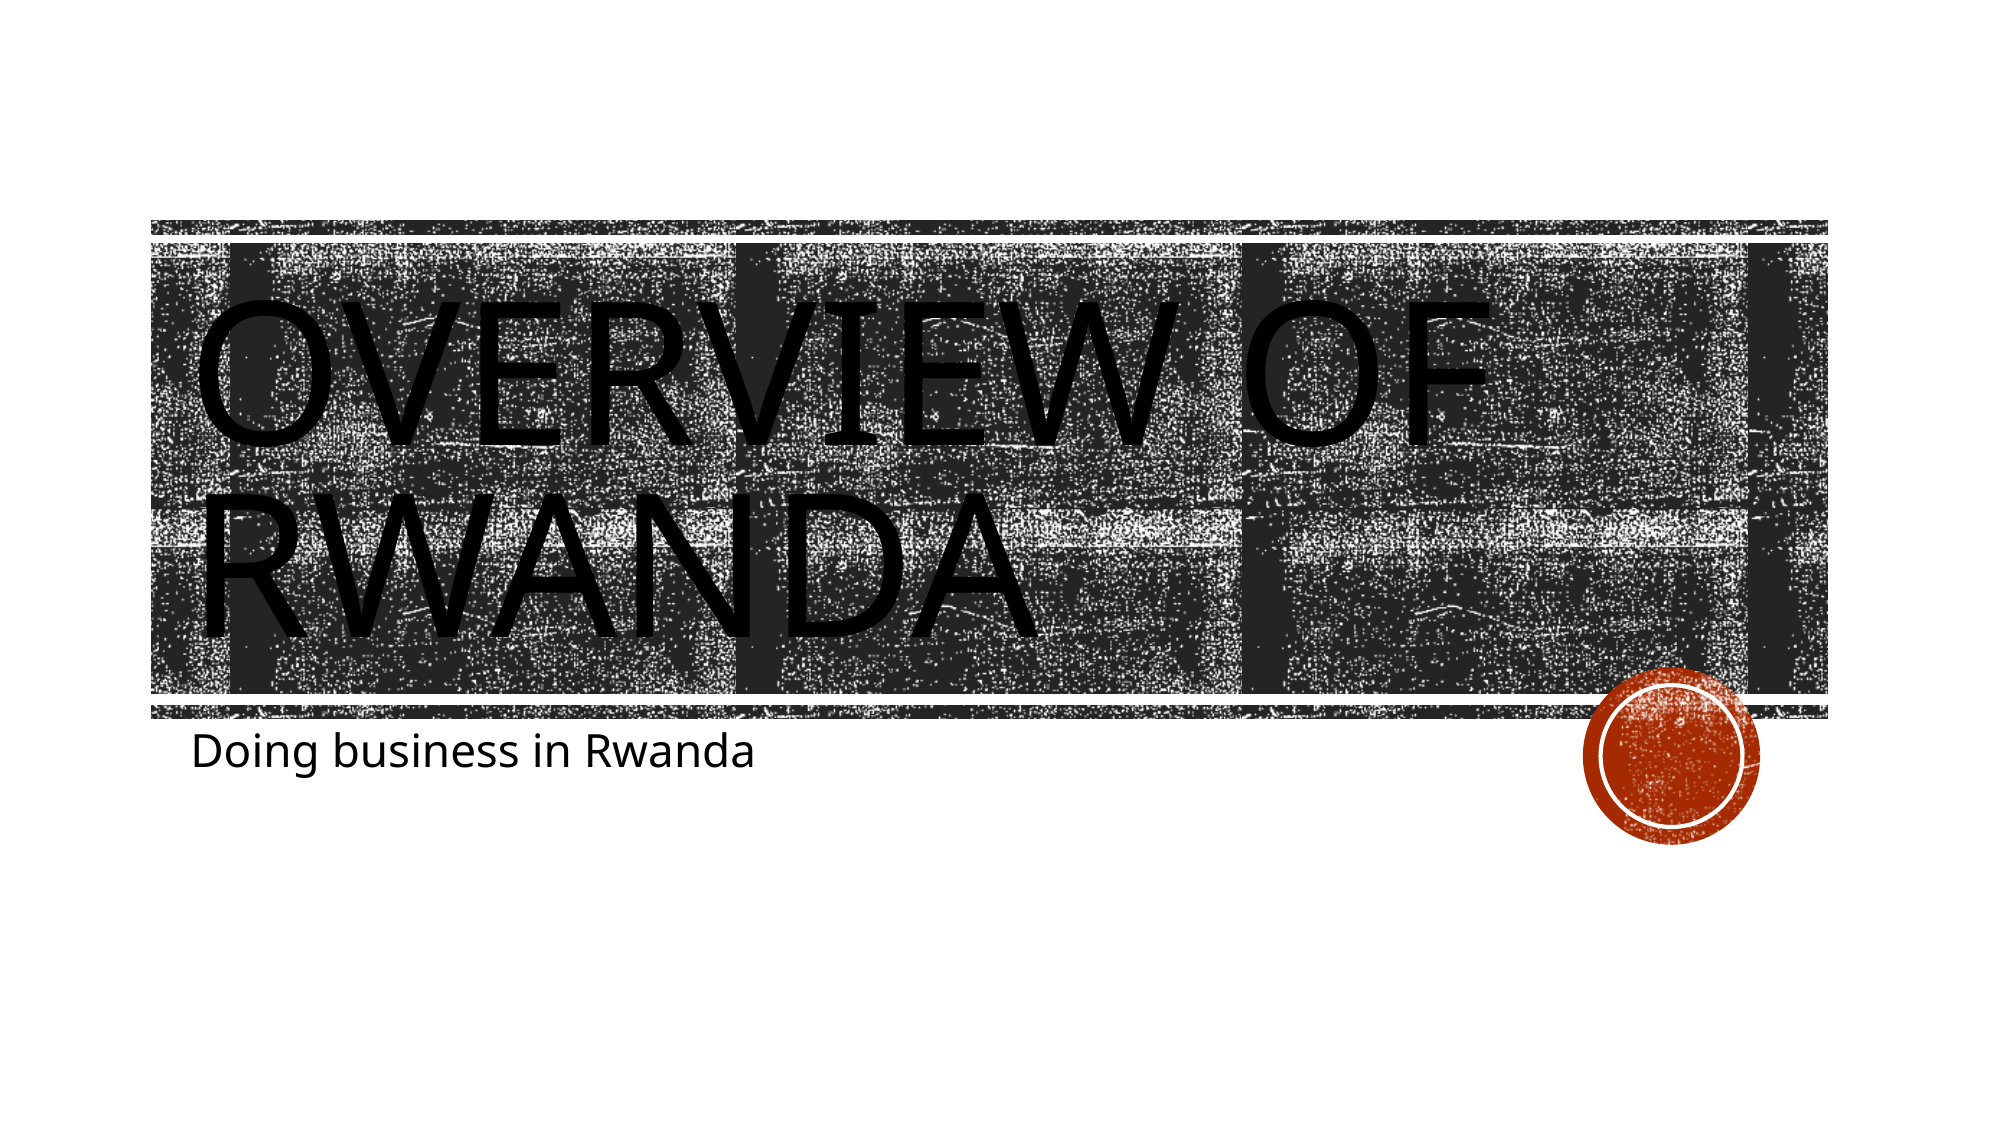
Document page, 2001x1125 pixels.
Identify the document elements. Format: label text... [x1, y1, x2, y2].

title Overview of Rwanda [172, 234, 1808, 733]
subtitle Doing business in Rwanda [175, 720, 1470, 896]
